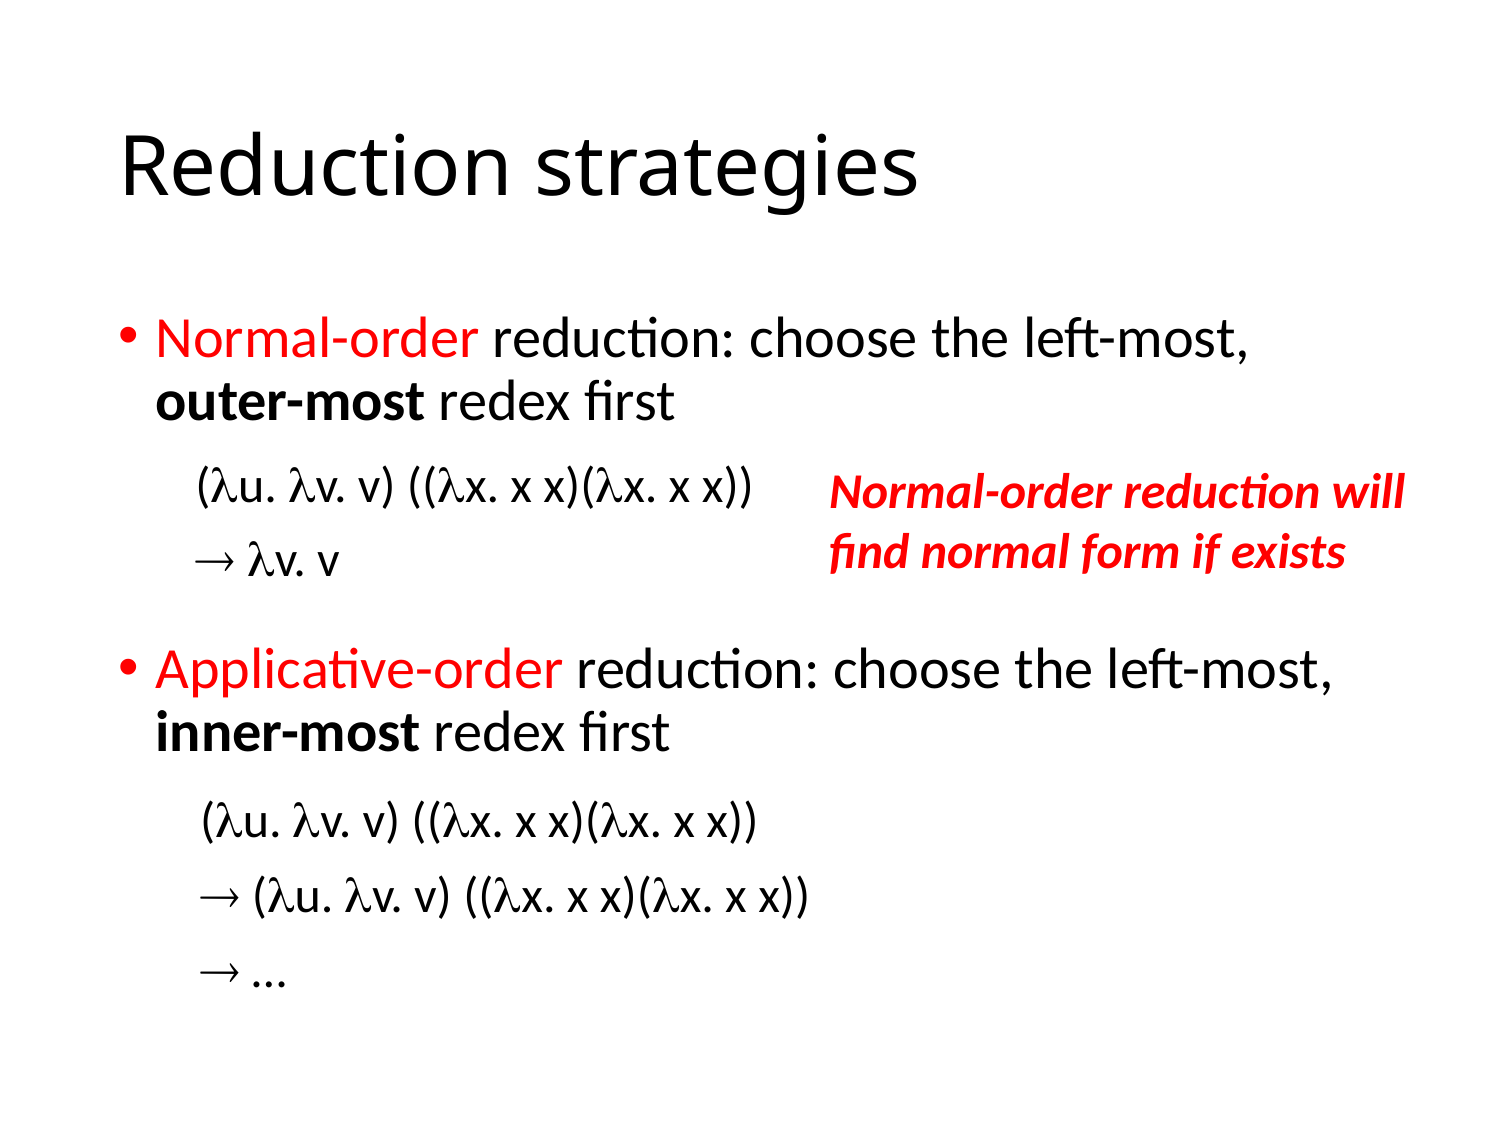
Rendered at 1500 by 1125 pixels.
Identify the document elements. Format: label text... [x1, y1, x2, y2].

text_box (u. v. v) ((x. x x)(x. x x))  (u. v. v) ((x. x x)(x. x x))  … [185, 787, 837, 1006]
text_box Normal-order reduction will find normal form if exists [814, 451, 1451, 587]
list Normal-order reduction: choose the left-most, outer-most redex first Applicative-order reduction: choose the left-most, inner-most redex first [103, 299, 1397, 1014]
text_box (u. v. v) ((x. x x)(x. x x))  v. v [180, 451, 781, 595]
title Reduction strategies [103, 59, 1397, 278]
